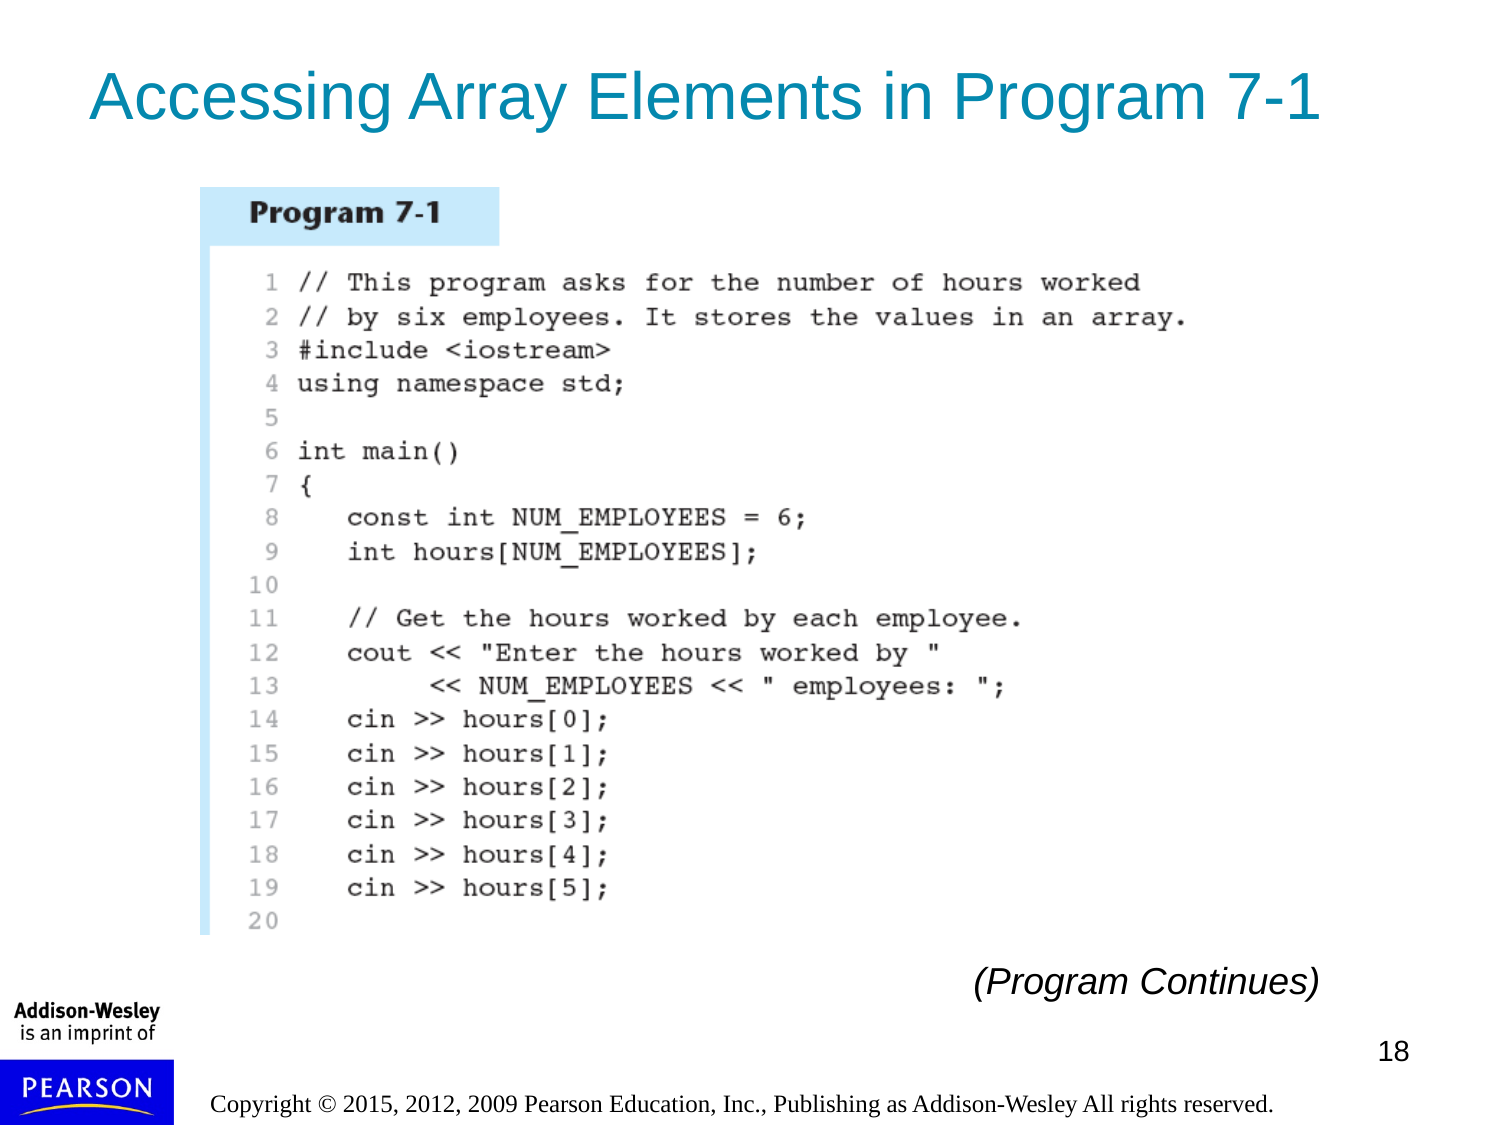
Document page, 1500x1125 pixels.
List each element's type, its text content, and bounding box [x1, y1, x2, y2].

slide_number 18 [1074, 1024, 1426, 1103]
picture [199, 187, 1188, 935]
text_box (Program Continues) [958, 949, 1336, 1010]
picture [0, 994, 174, 1125]
text_box Accessing Array Elements in Program 7-1 [74, 45, 1425, 233]
